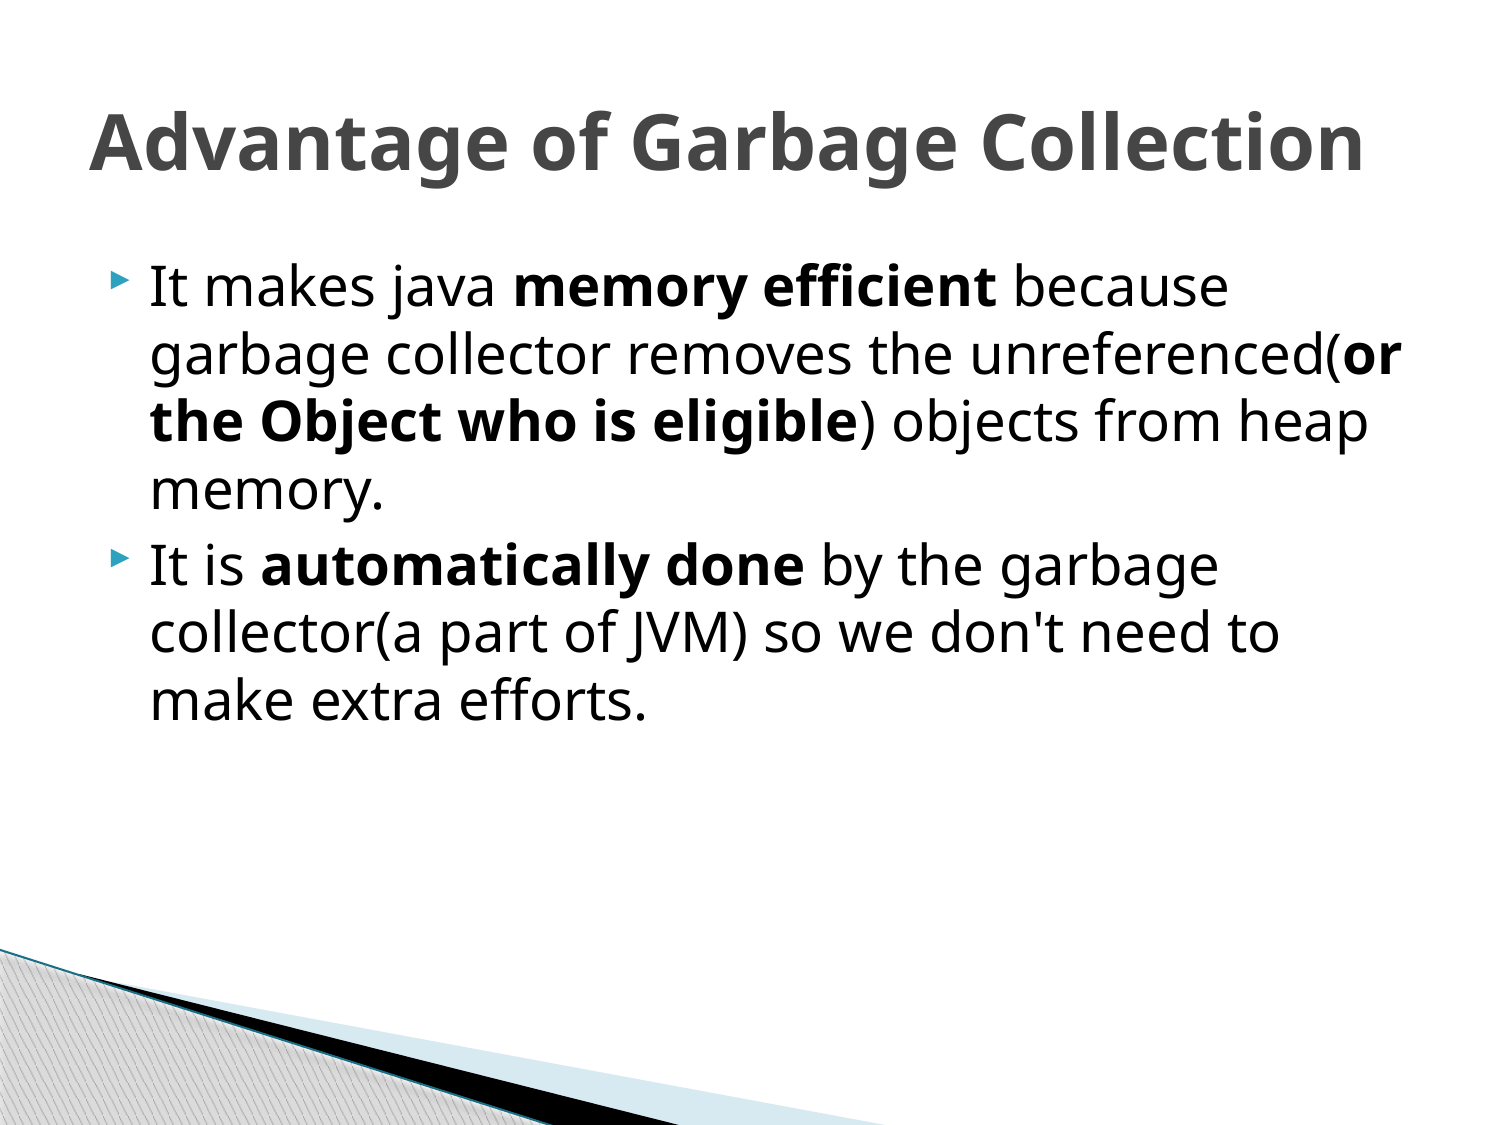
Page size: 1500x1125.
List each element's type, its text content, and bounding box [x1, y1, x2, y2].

list It makes java memory efficient because garbage collector removes the unreferenced(or the Object who is eligible) objects from heap memory. It is automatically done by the garbage collector(a part of JVM) so we don't need to make extra efforts. [75, 243, 1425, 986]
title Advantage of Garbage Collection [75, 45, 1425, 233]
